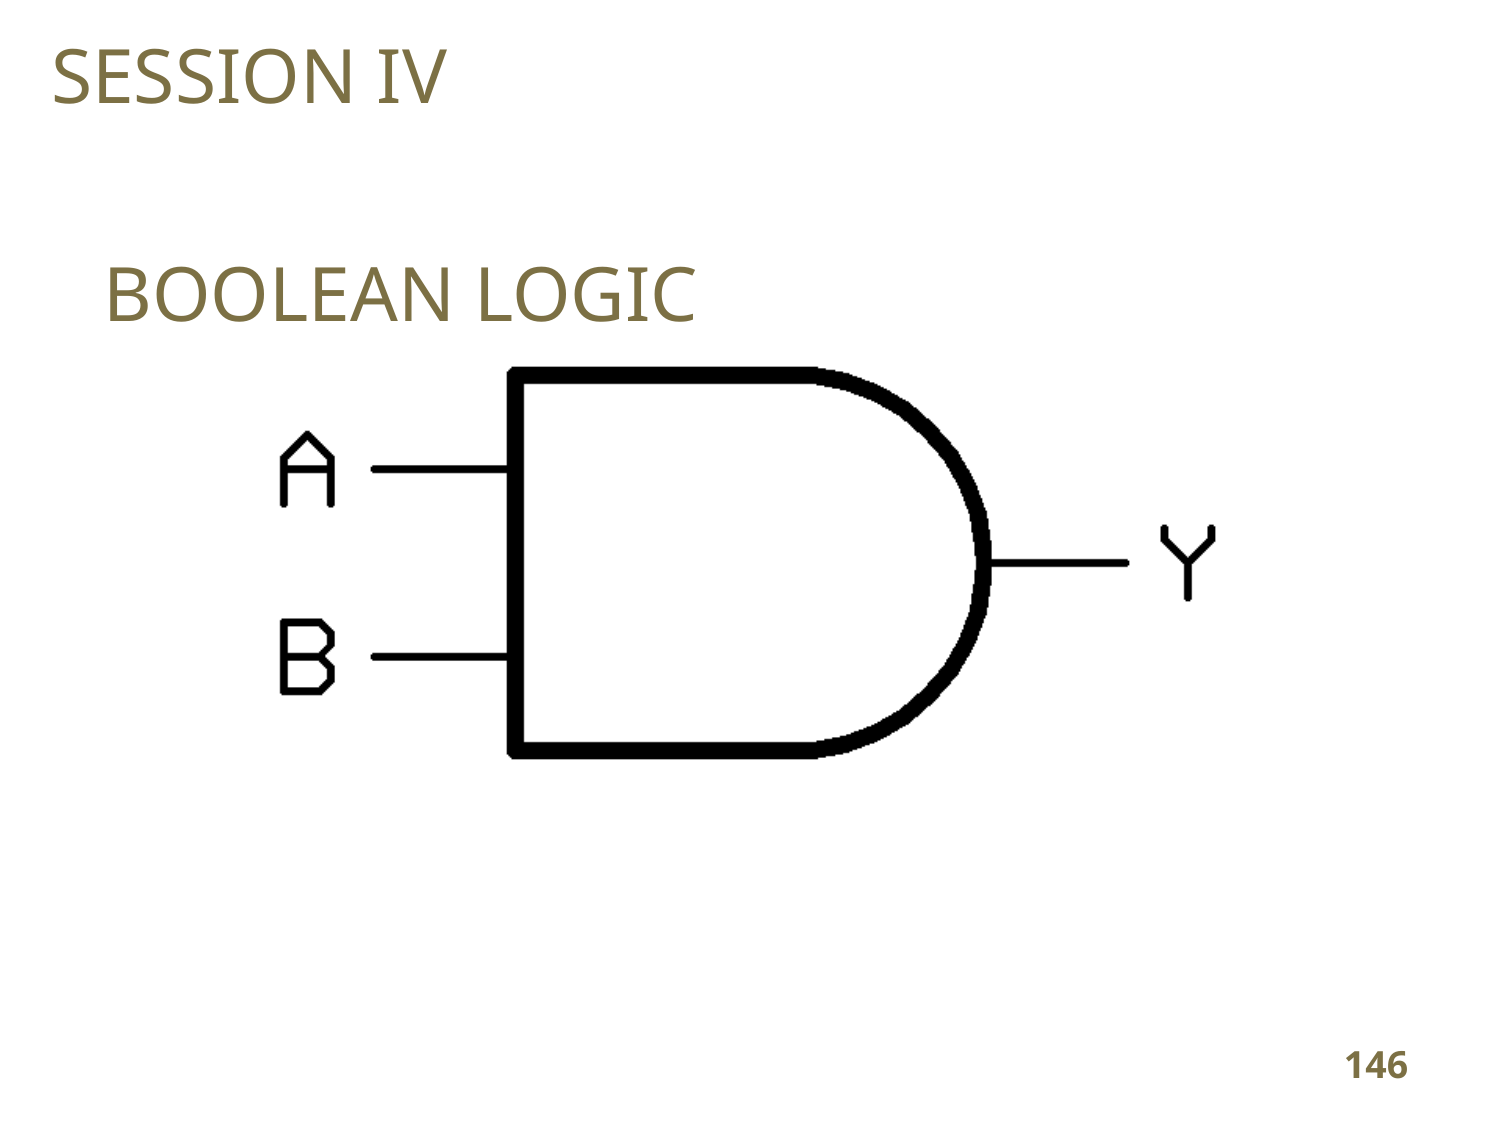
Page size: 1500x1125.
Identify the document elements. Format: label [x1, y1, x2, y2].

picture [249, 341, 1251, 783]
text_box [90, 239, 1403, 342]
text_box [37, 22, 1418, 125]
slide_number [1330, 1051, 1490, 1098]
